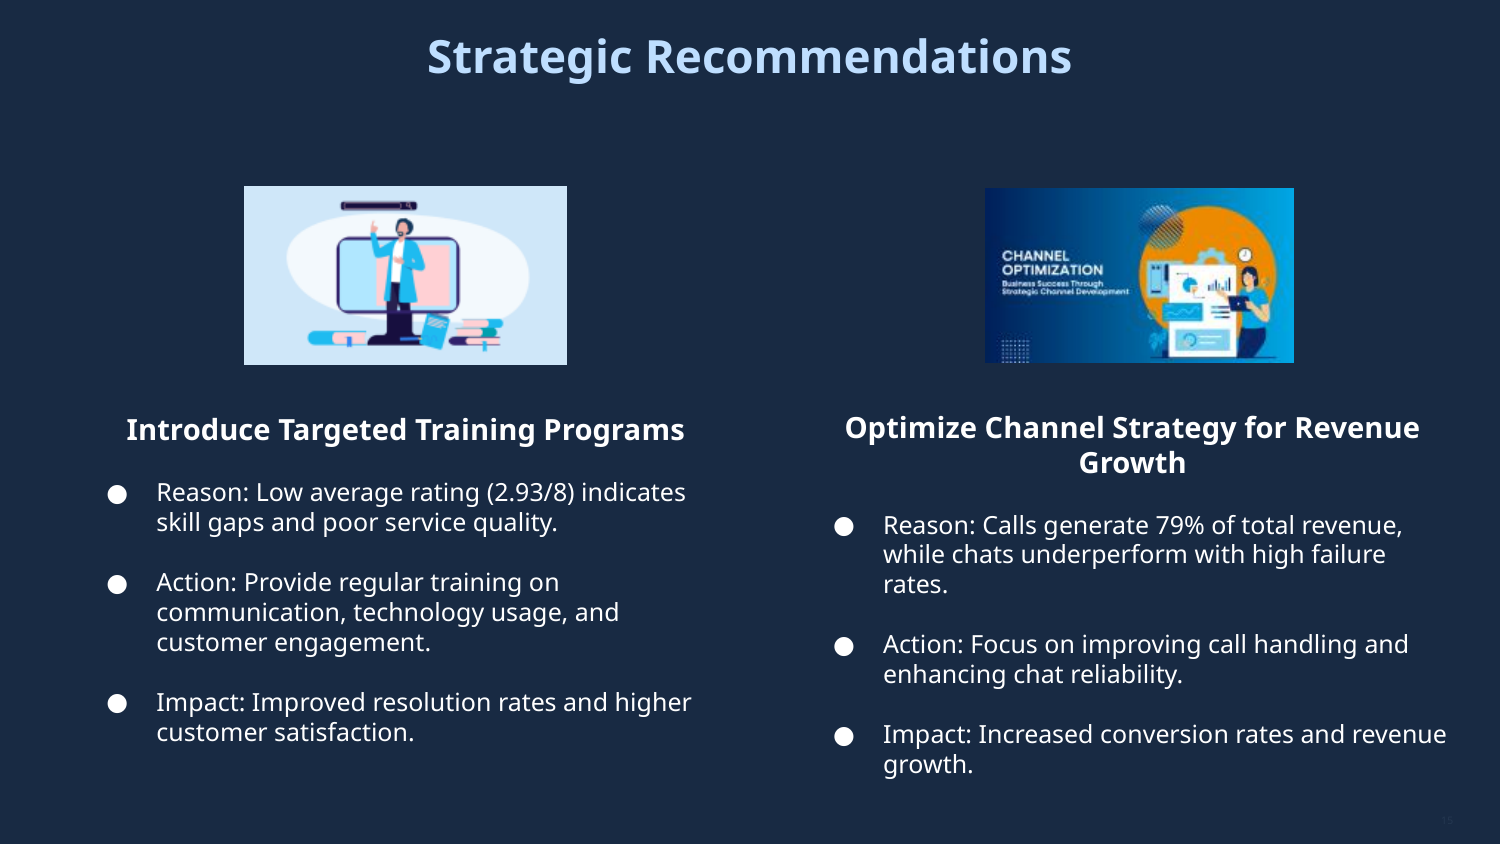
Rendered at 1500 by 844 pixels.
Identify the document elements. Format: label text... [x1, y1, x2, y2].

text_box Strategic Recommendations [5, 12, 1494, 93]
text_box Optimize Channel Strategy for Revenue Growth Reason: Calls generate 79% of total revenue, while chats underperform with high failure rates. Action: Focus on improving call handling and enhancing chat reliability. Impact: Increased conversion rates and revenue growth. [793, 394, 1473, 794]
picture [1174, 196, 1186, 201]
picture [244, 186, 568, 366]
text_box Introduce Targeted Training Programs Reason: Low average rating (2.93/8) indicates skill gaps and poor service quality. Action: Provide regular training on communication, technology usage, and customer engagement. Impact: Improved resolution rates and higher customer satisfaction. [66, 396, 746, 762]
picture [985, 188, 1279, 363]
